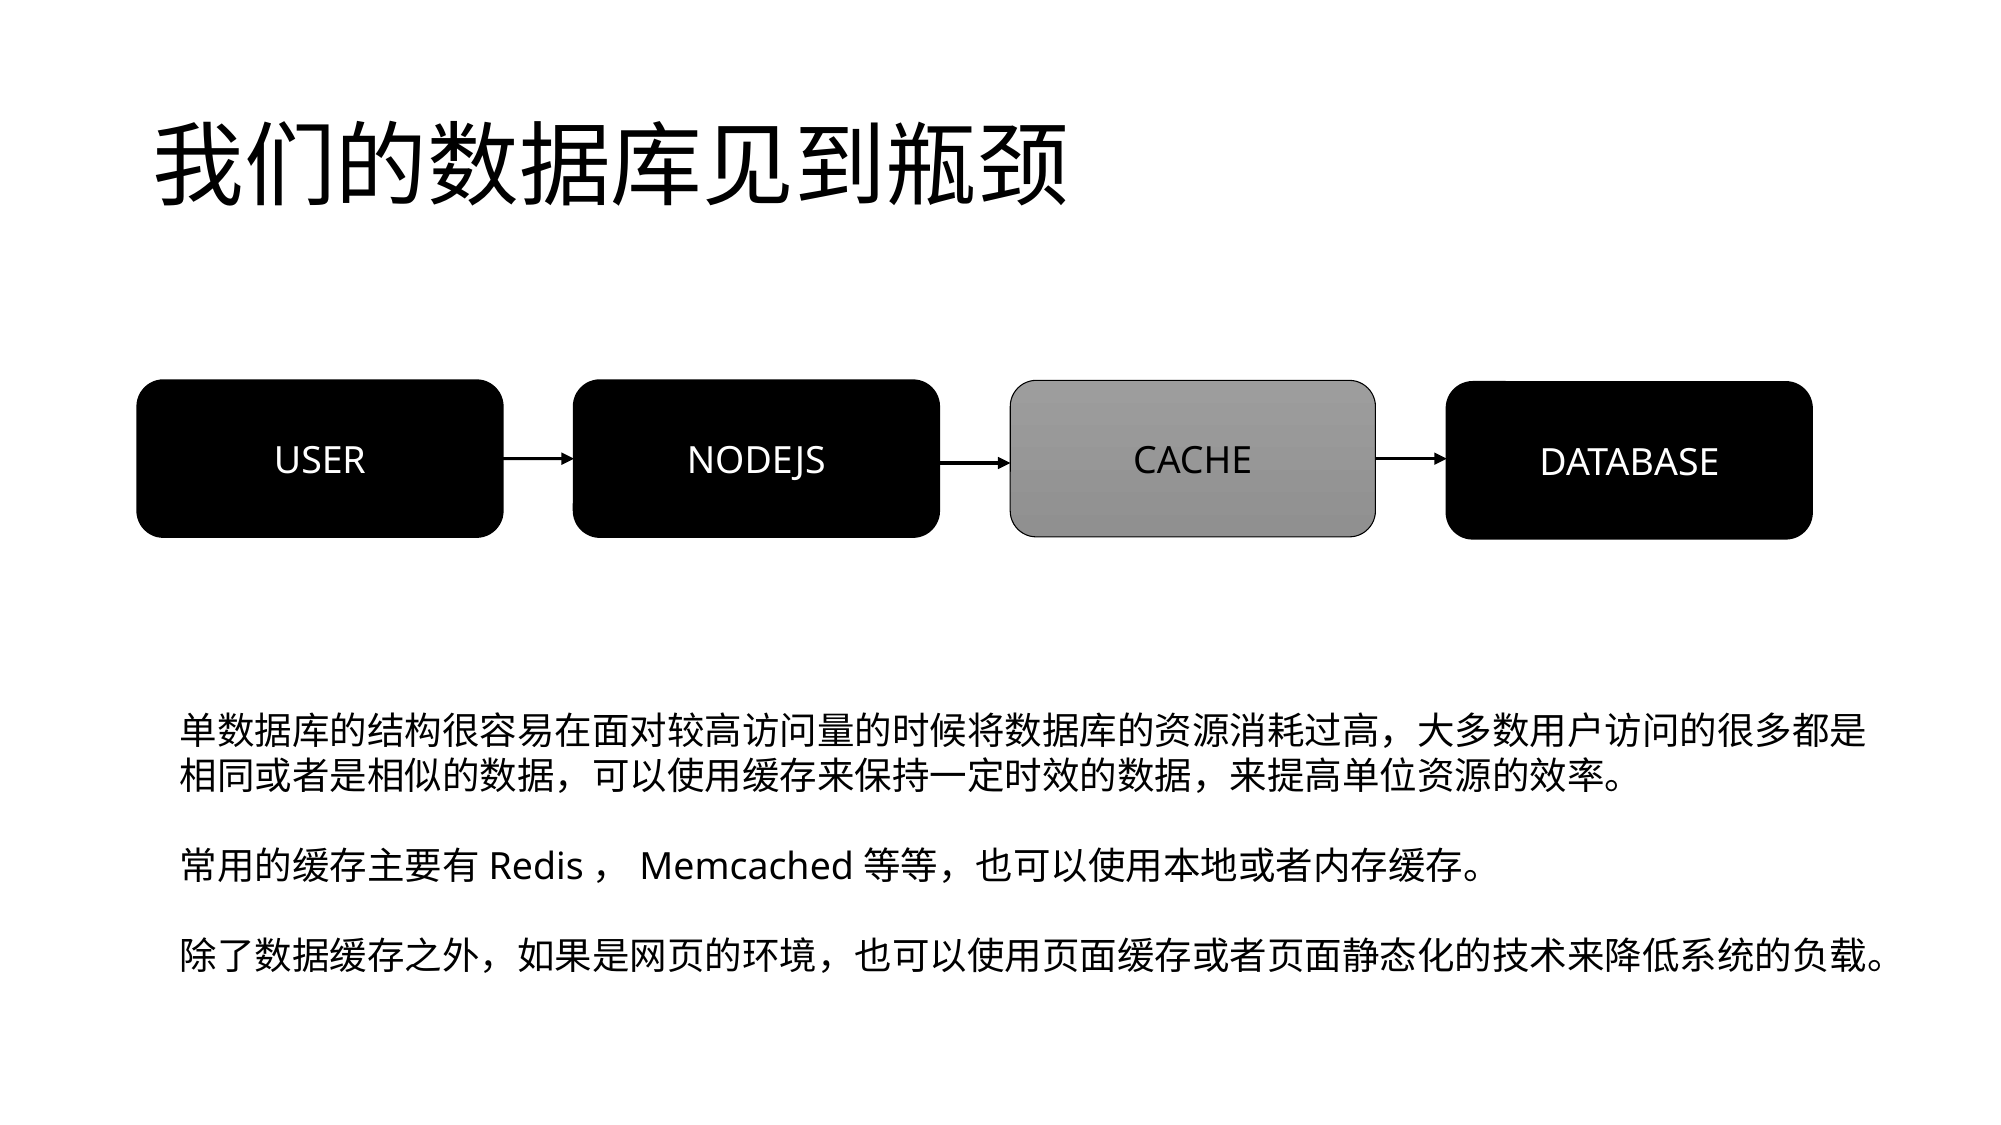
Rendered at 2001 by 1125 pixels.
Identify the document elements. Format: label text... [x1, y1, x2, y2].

text_box NODEJS [572, 379, 941, 538]
text_box 单数据库的结构很容易在面对较高访问量的时候将数据库的资源消耗过高，大多数用户访问的很多都是 相同或者是相似的数据，可以使用缓存来保持一定时效的数据，来提高单位资源的效率。 常用的缓存主要有Redis，Memcached等等，也可以使用本地或者内存缓存。 除了数据缓存之外，如果是网页的环境，也可以使用页面缓存或者页面静态化的技术来降低系统的负载。 [165, 699, 1920, 985]
text_box USER [136, 379, 504, 538]
title 我们的数据库见到瓶颈 [137, 59, 1863, 278]
text_box CACHE [1009, 379, 1376, 538]
text_box DATABASE [1445, 380, 1813, 540]
